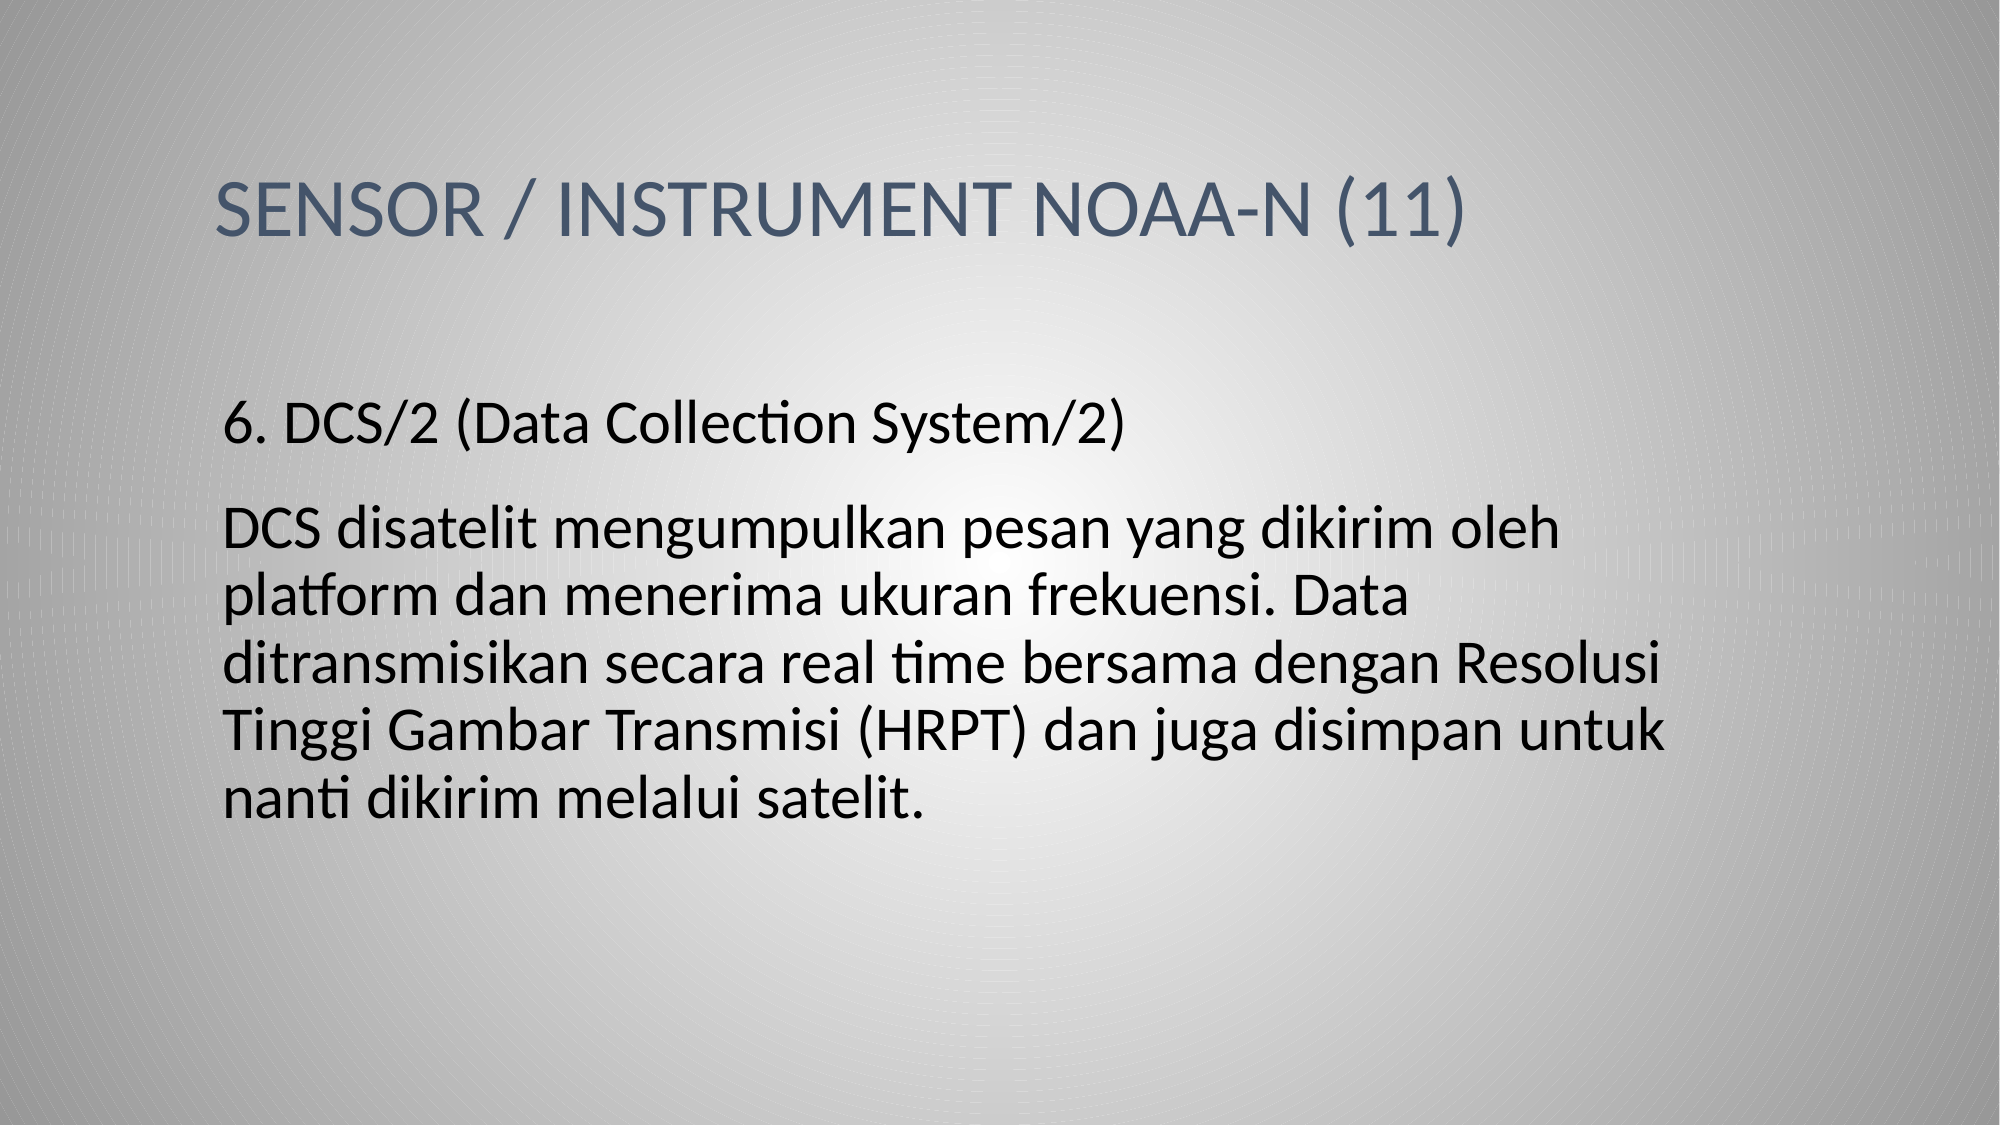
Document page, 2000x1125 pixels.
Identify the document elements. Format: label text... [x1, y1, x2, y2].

list 6. DCS/2 (Data Collection System/2) DCS disatelit mengumpulkan pesan yang dikirim oleh platform dan menerima ukuran frekuensi. Data ditransmisikan secara real time bersama dengan Resolusi Tinggi Gambar Transmisi (HRPT) dan juga disimpan untuk nanti dikirim melalui satelit. [199, 299, 1800, 1013]
title Sensor / instrument noaa-n (11) [199, 45, 1800, 263]
